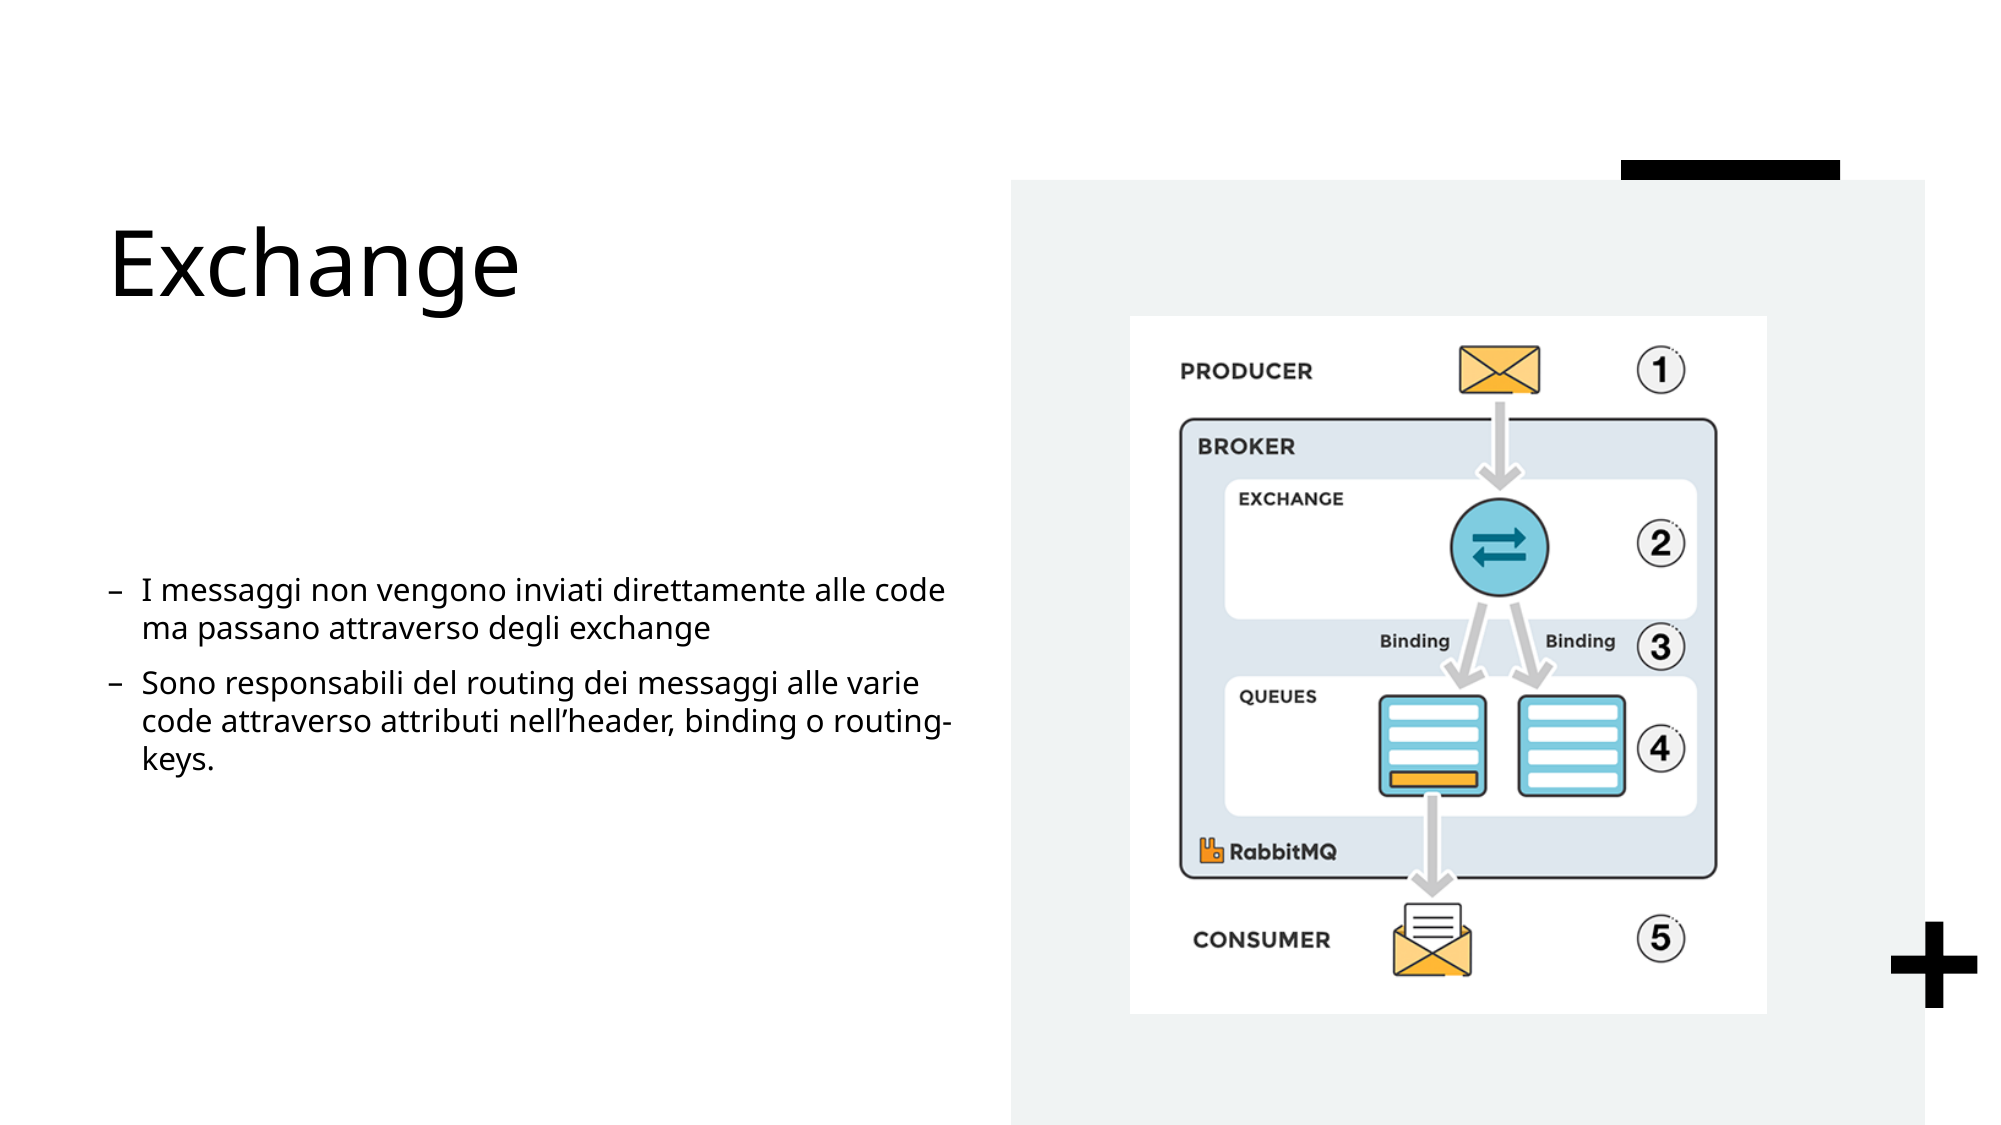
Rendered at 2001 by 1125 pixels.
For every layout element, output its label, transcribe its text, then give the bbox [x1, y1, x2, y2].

list I messaggi non vengono inviati direttamente alle code ma passano attraverso degli exchange Sono responsabili del routing dei messaggi alle varie code attraverso attributi nell’header, binding o routing-keys. [92, 562, 988, 786]
title Exchange [92, 197, 1223, 435]
picture [1130, 316, 1767, 1014]
